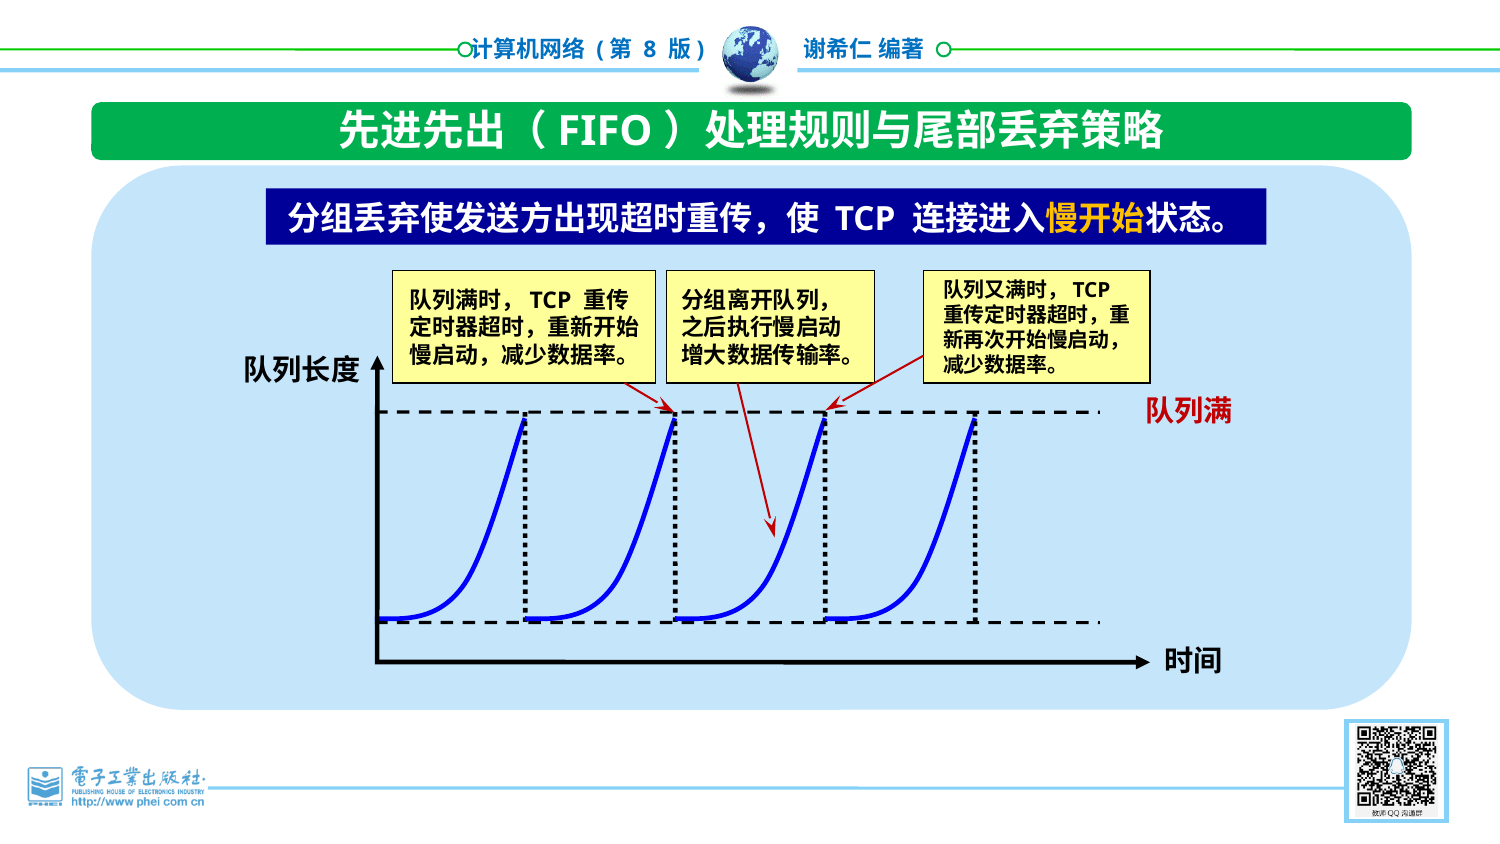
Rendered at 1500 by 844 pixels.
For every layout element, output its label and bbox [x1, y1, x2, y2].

text_box [91, 96, 1412, 162]
picture [1355, 724, 1438, 817]
picture [23, 764, 208, 809]
picture [720, 24, 780, 96]
text_box [89, 163, 1414, 712]
